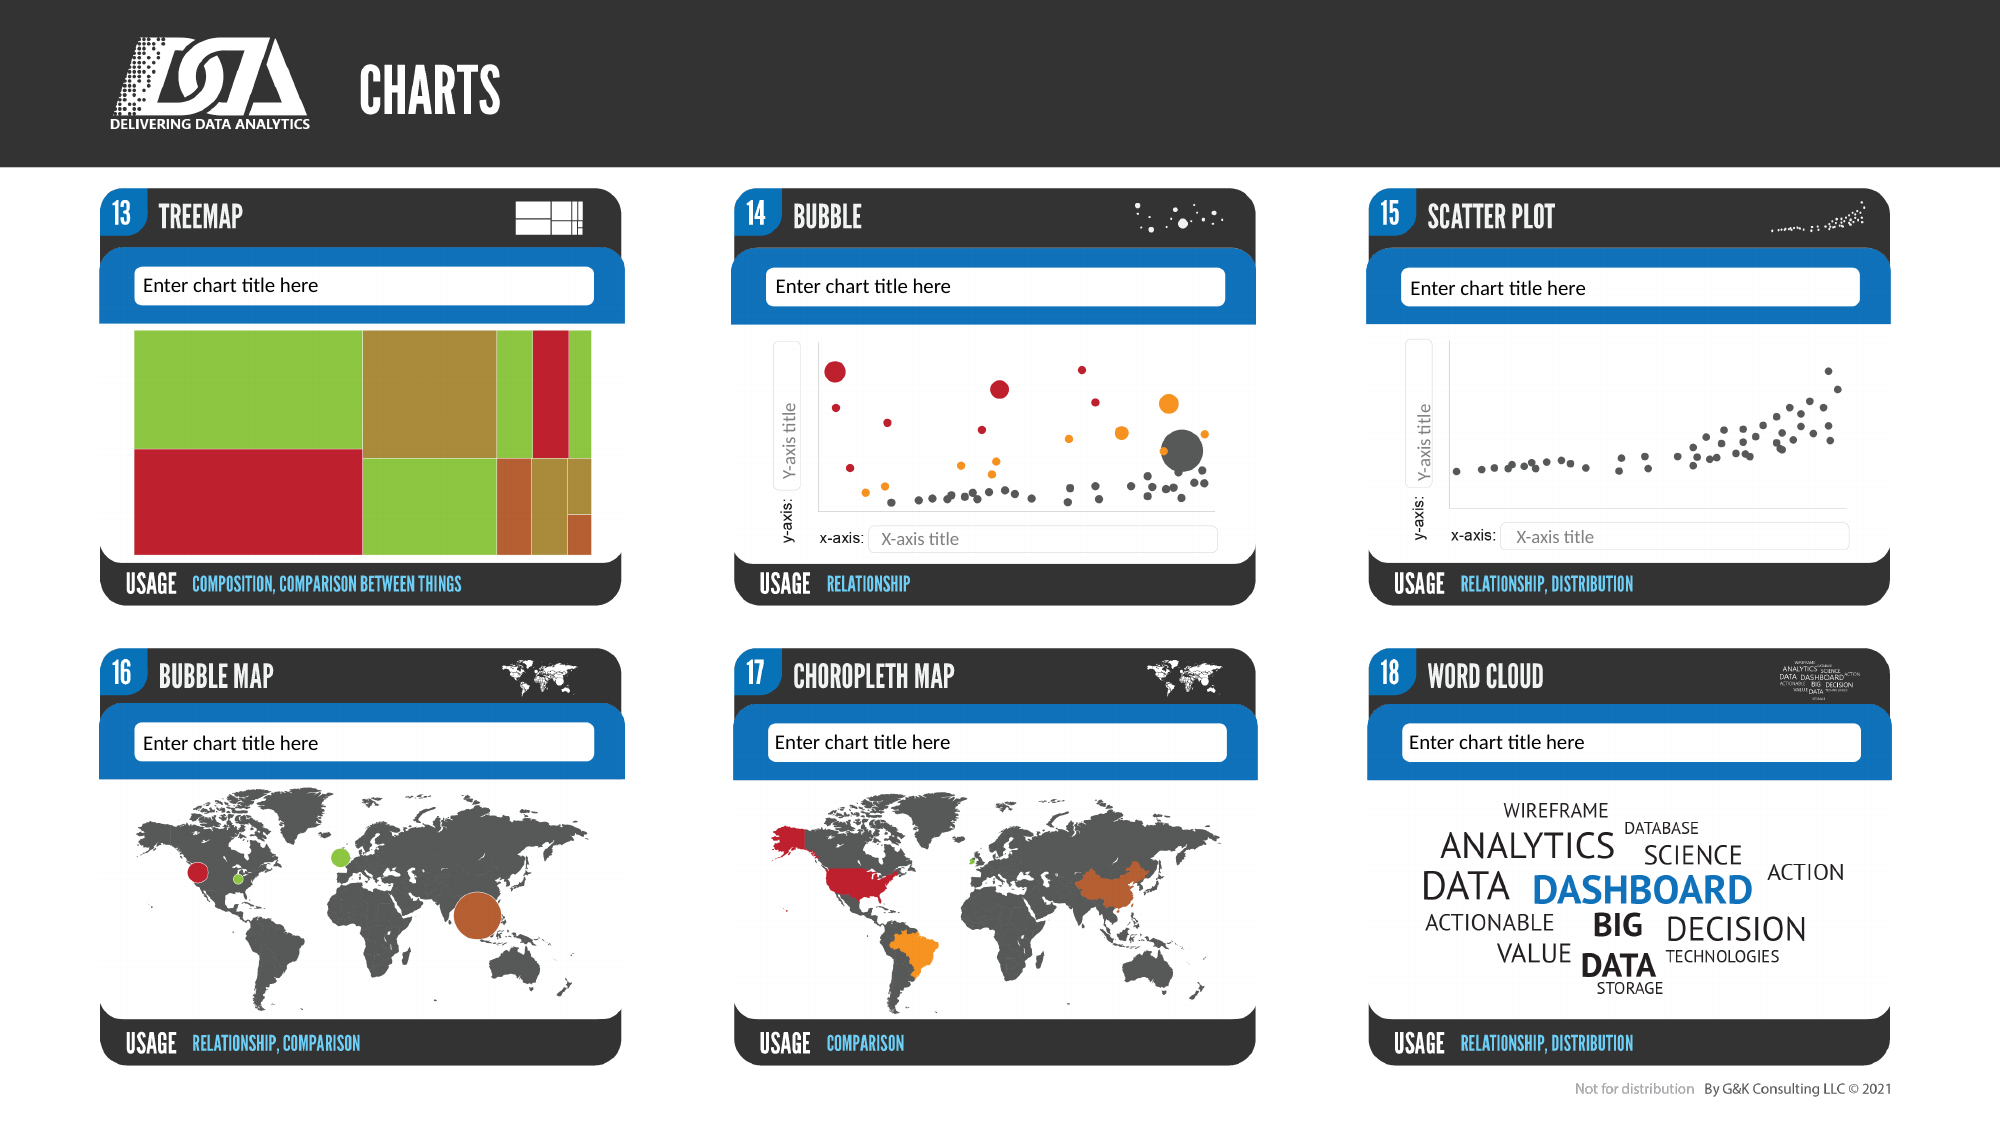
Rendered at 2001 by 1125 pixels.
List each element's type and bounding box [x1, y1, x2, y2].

text_box [1367, 704, 1892, 1019]
text_box [1366, 248, 1891, 563]
text_box [99, 247, 625, 563]
text_box [733, 704, 1258, 1019]
picture [0, 0, 2000, 1125]
text_box [99, 703, 625, 1019]
text_box [731, 248, 1256, 564]
